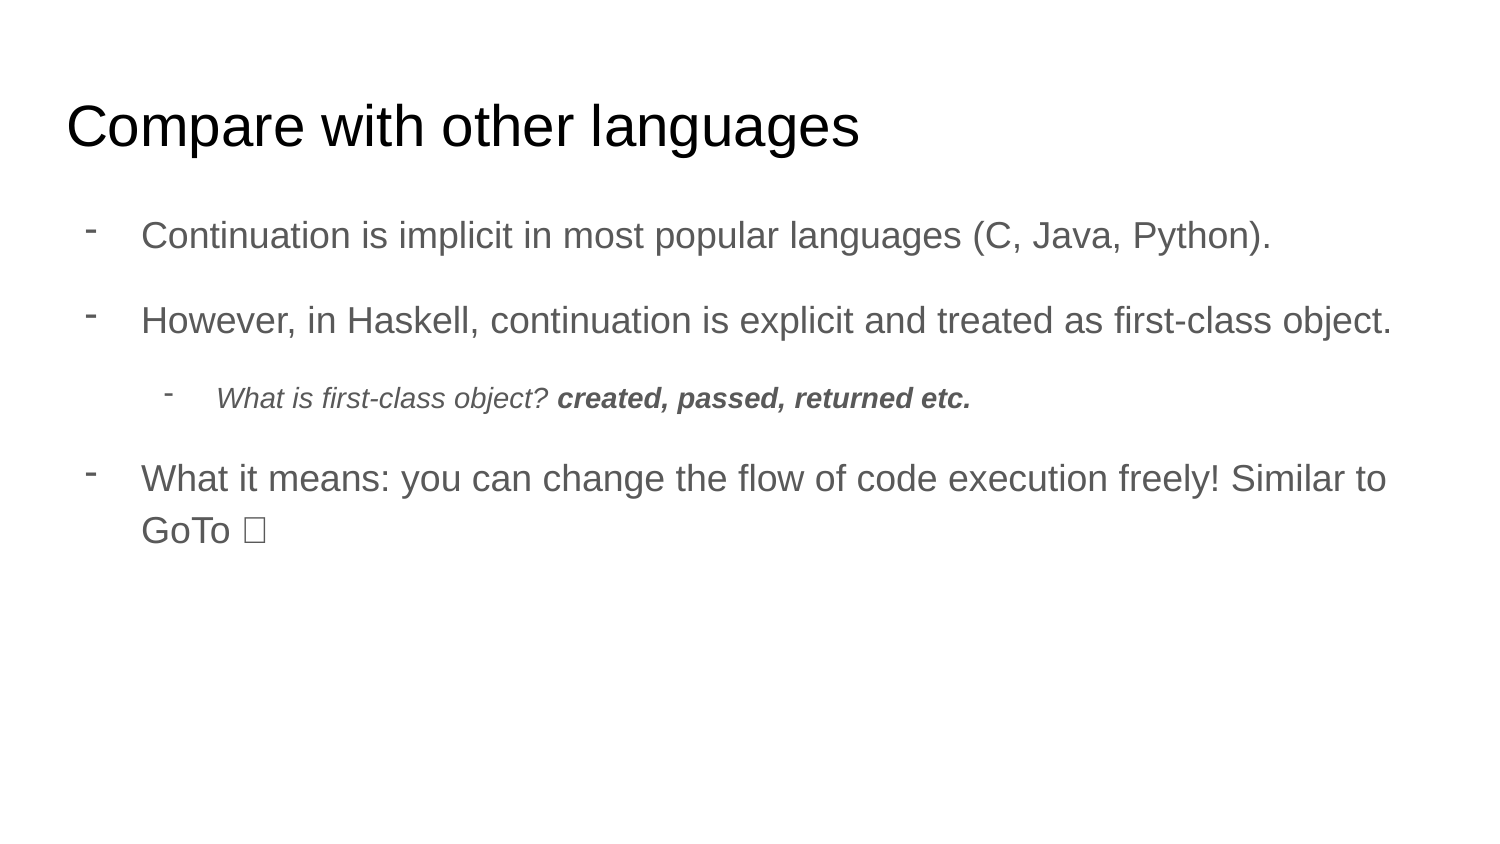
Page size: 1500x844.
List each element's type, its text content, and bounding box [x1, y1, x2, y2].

list Continuation is implicit in most popular languages (C, Java, Python). However, in Haskell, continuation is explicit and treated as first-class object. What is first-class object? created, passed, returned etc. What it means: you can change the flow of code execution freely! Similar to GoTo 💀 [51, 189, 1449, 750]
title Compare with other languages [51, 72, 1449, 167]
